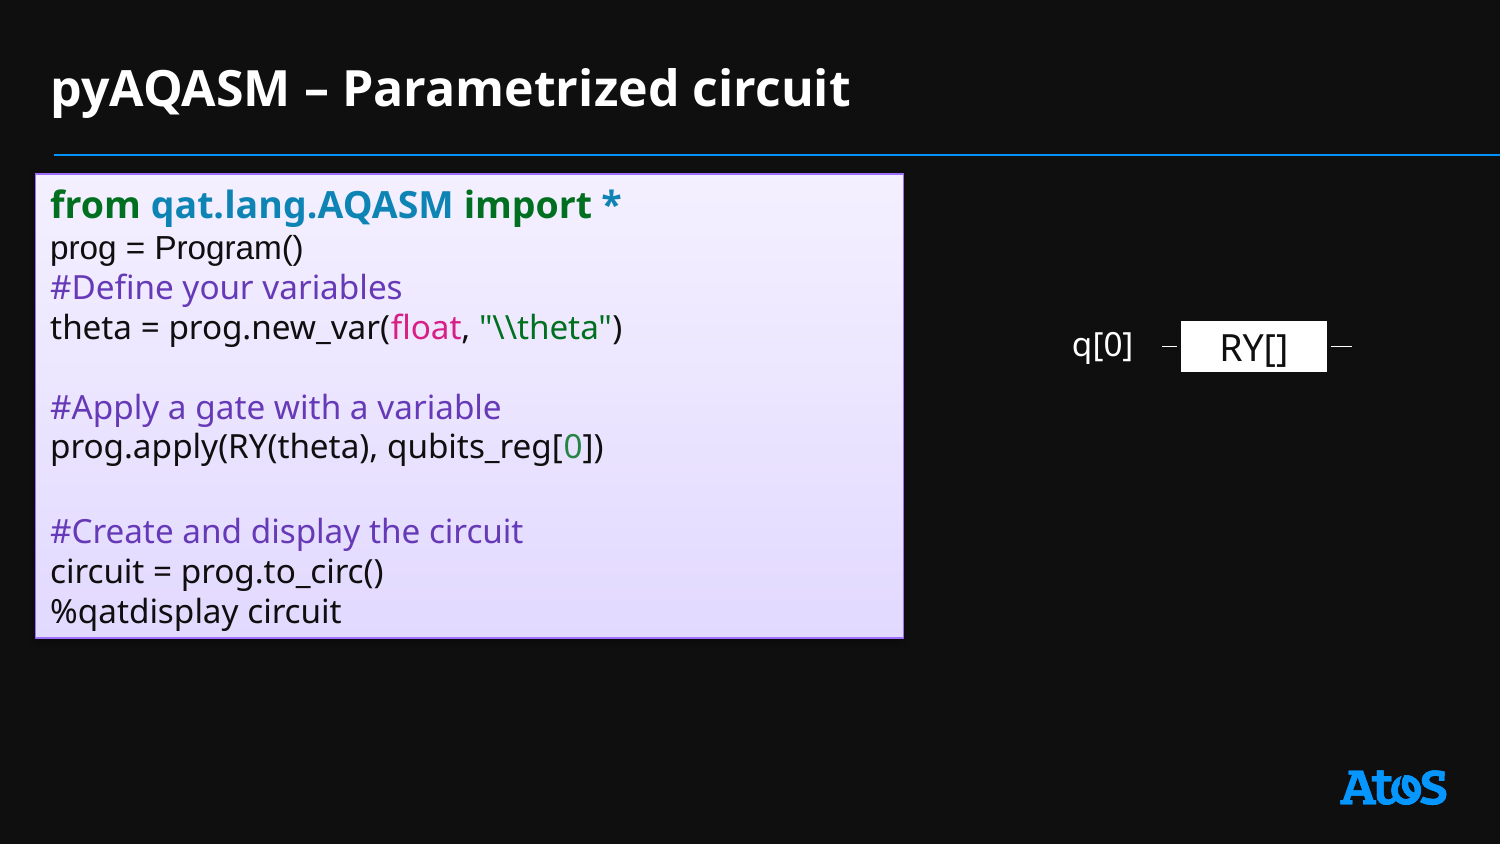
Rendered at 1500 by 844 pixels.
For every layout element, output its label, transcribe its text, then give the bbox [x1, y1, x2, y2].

text_box q[0] [1057, 315, 1168, 371]
title pyAQASM – Parametrized circuit [35, 20, 1471, 152]
text_box from qat.lang.AQASM import * prog = Program() #Define your variables theta = prog.new_var(float, "\\theta") #Apply a gate with a variable prog.apply(RY(theta), qubits_reg[0]) #Create and display the circuit circuit = prog.to_circ() %qatdisplay circuit [35, 173, 904, 639]
